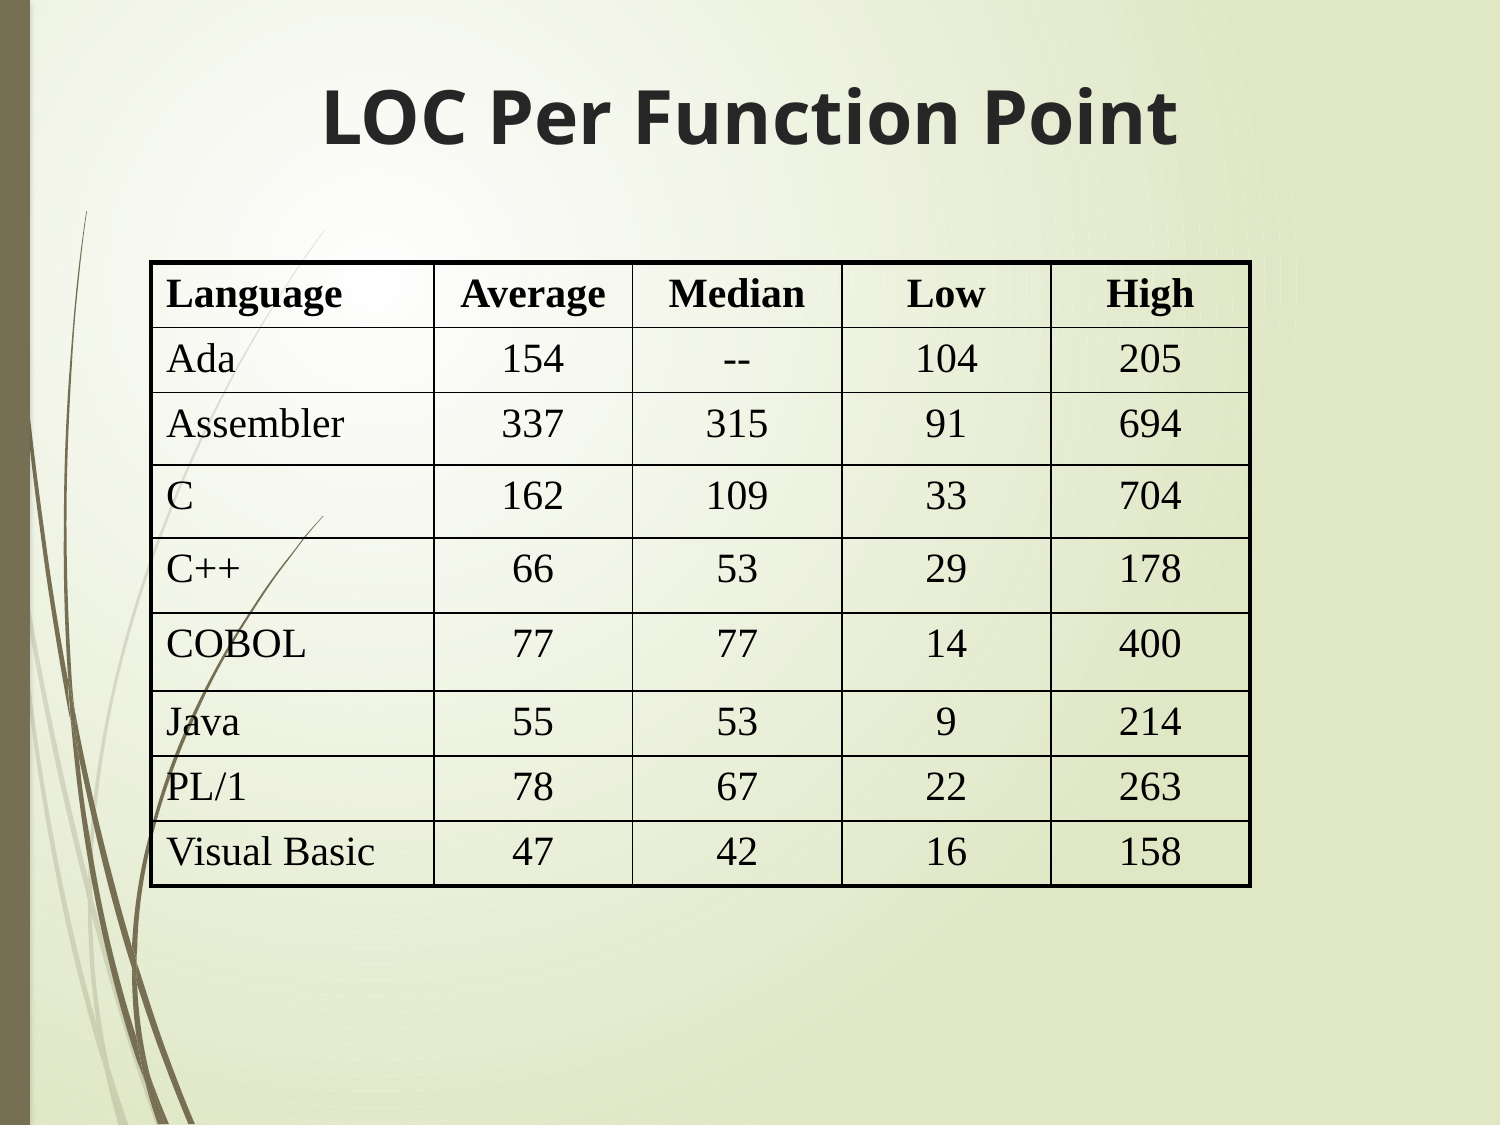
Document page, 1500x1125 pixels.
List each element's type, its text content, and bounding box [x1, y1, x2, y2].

table_cell 66 [435, 539, 632, 612]
table_cell 22 [843, 757, 1050, 820]
table_cell COBOL [153, 614, 433, 690]
table_cell Java [153, 692, 433, 755]
table_cell 53 [633, 692, 841, 755]
table_cell 53 [633, 539, 841, 612]
table_cell 263 [1052, 757, 1248, 820]
table_cell 33 [843, 466, 1050, 537]
table_cell 67 [633, 757, 841, 820]
table_cell 400 [1052, 614, 1248, 690]
table_cell 77 [435, 614, 632, 690]
table_cell 162 [435, 466, 632, 537]
table_cell Assembler [153, 393, 433, 464]
table_cell 694 [1052, 393, 1248, 464]
table_cell 77 [633, 614, 841, 690]
table_cell 315 [633, 393, 841, 464]
table_cell 16 [843, 822, 1050, 884]
table_cell C++ [153, 539, 433, 612]
table_header Low [843, 265, 1050, 327]
table_cell 9 [843, 692, 1050, 755]
table_header High [1052, 265, 1248, 327]
table_cell 55 [435, 692, 632, 755]
table_cell 154 [435, 328, 632, 392]
table_header Median [633, 265, 841, 327]
table_cell 704 [1052, 466, 1248, 537]
table_cell 14 [843, 614, 1050, 690]
table_cell Visual Basic [153, 822, 433, 884]
table_cell -- [633, 328, 841, 392]
table_cell 214 [1052, 692, 1248, 755]
table_cell 104 [843, 328, 1050, 392]
table_cell 337 [435, 393, 632, 464]
table_cell 47 [435, 822, 632, 884]
title LOC Per Function Point [112, 62, 1388, 250]
table_cell 178 [1052, 539, 1248, 612]
table_cell 91 [843, 393, 1050, 464]
table_cell 109 [633, 466, 841, 537]
table_header Language [153, 265, 433, 327]
table_cell Ada [153, 328, 433, 392]
table_cell 29 [843, 539, 1050, 612]
table_cell 205 [1052, 328, 1248, 392]
table_header Average [435, 265, 632, 327]
table_cell 158 [1052, 822, 1248, 884]
table_cell 78 [435, 757, 632, 820]
table_cell PL/1 [153, 757, 433, 820]
table_cell C [153, 466, 433, 537]
table_cell 42 [633, 822, 841, 884]
